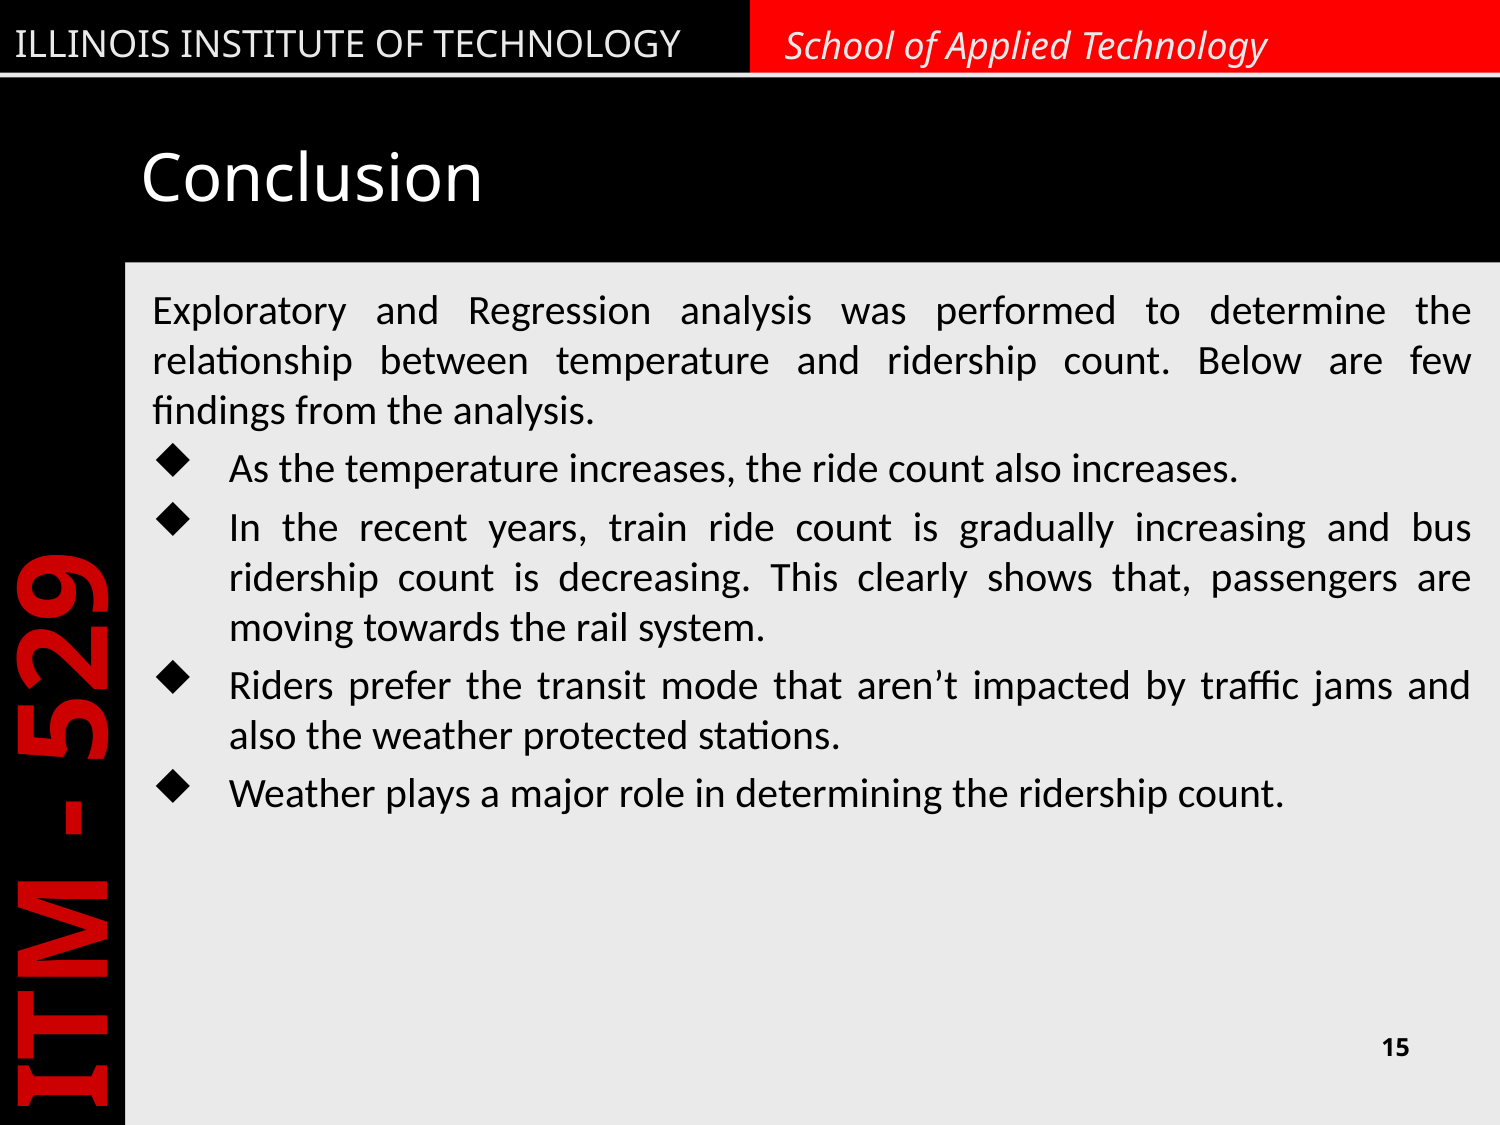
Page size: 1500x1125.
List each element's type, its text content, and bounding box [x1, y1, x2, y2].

title Conclusion [124, 87, 1426, 263]
list Exploratory and Regression analysis was performed to determine the relationship between temperature and ridership count. Below are few findings from the analysis. As the temperature increases, the ride count also increases. In the recent years, train ride count is gradually increasing and bus ridership count is decreasing. This clearly shows that, passengers are moving towards the rail system. Riders prefer the transit mode that aren’t impacted by traffic jams and also the weather protected stations. Weather plays a major role in determining the ridership count. [137, 274, 1488, 1103]
